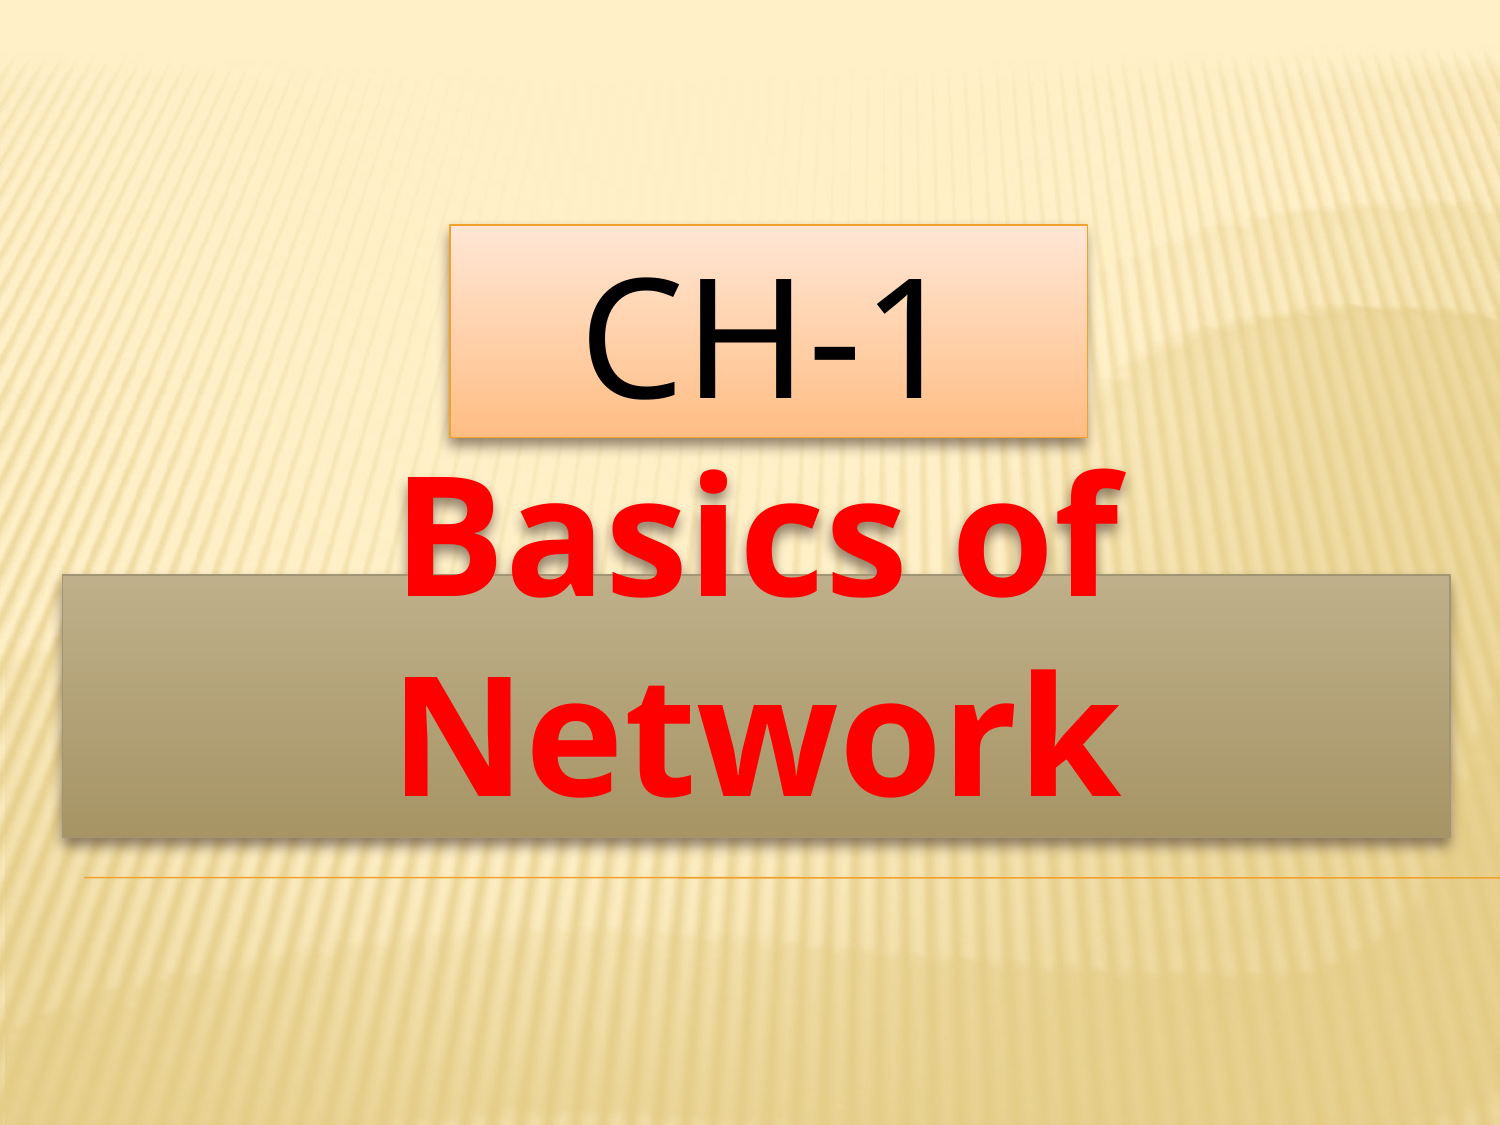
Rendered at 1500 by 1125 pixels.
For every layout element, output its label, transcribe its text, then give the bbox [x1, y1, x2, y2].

title Ch-1 [449, 224, 1088, 438]
subtitle Basics of Network [62, 574, 1451, 838]
